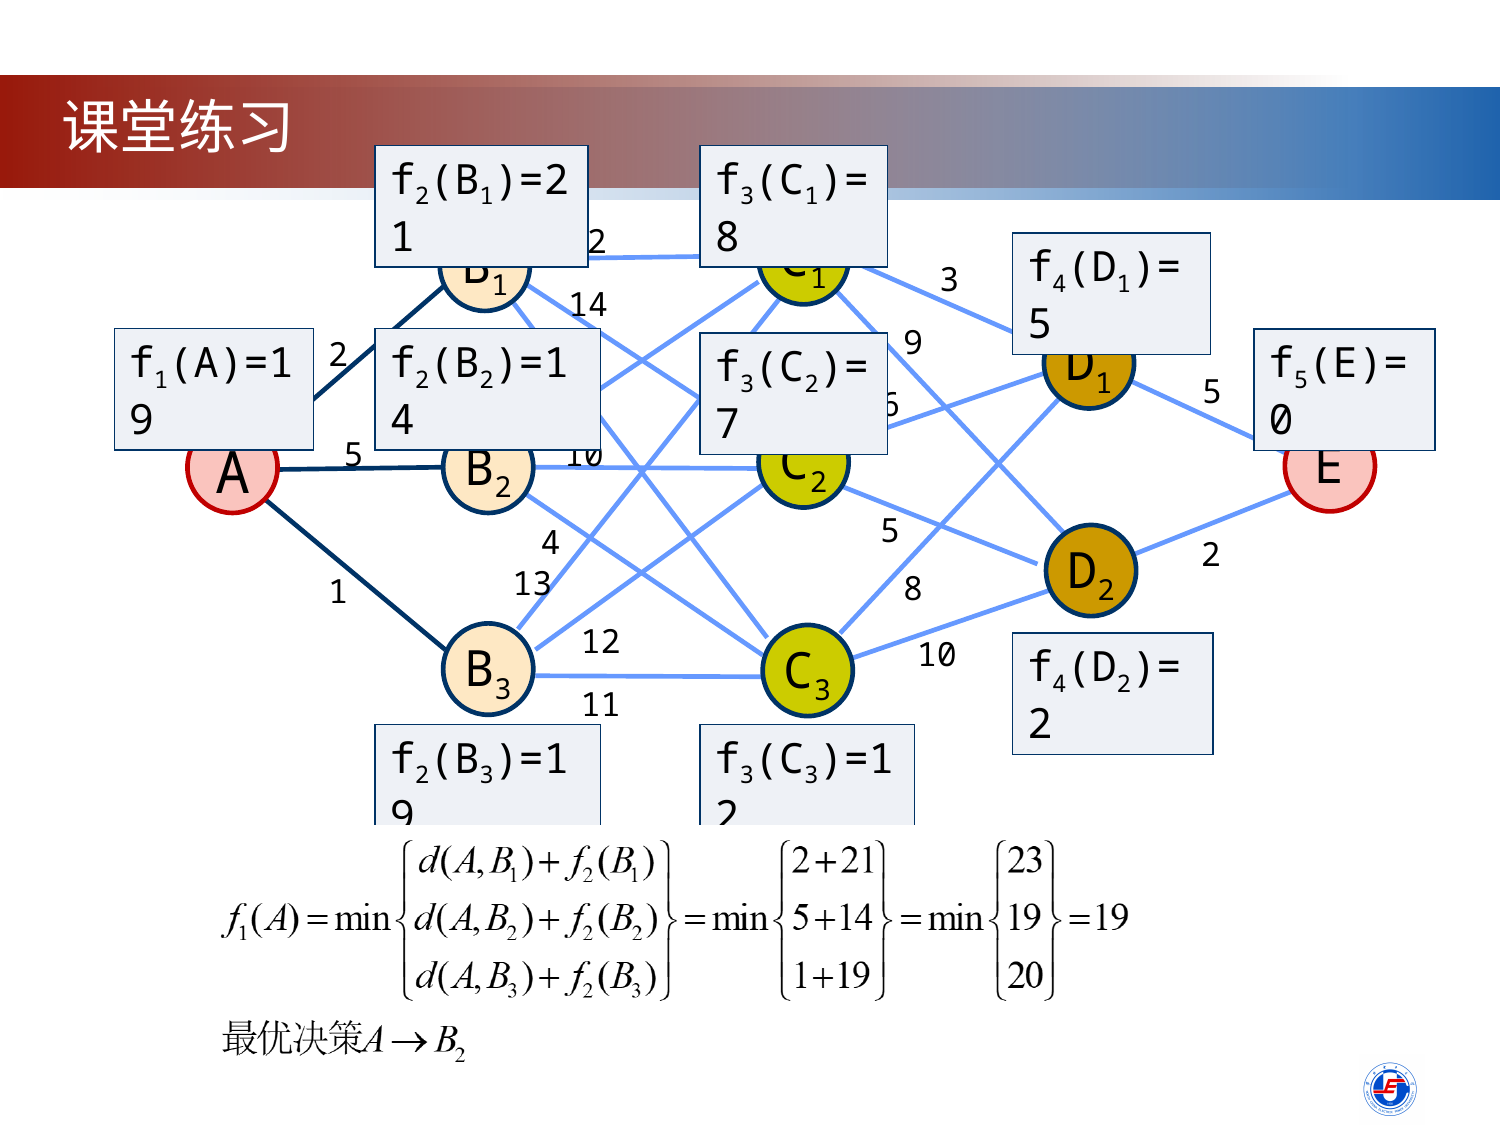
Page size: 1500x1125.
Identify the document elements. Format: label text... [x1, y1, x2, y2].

text_box 课堂练习 [46, 83, 622, 168]
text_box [114, 145, 1436, 791]
picture [213, 825, 1132, 1066]
picture [1359, 1054, 1425, 1125]
